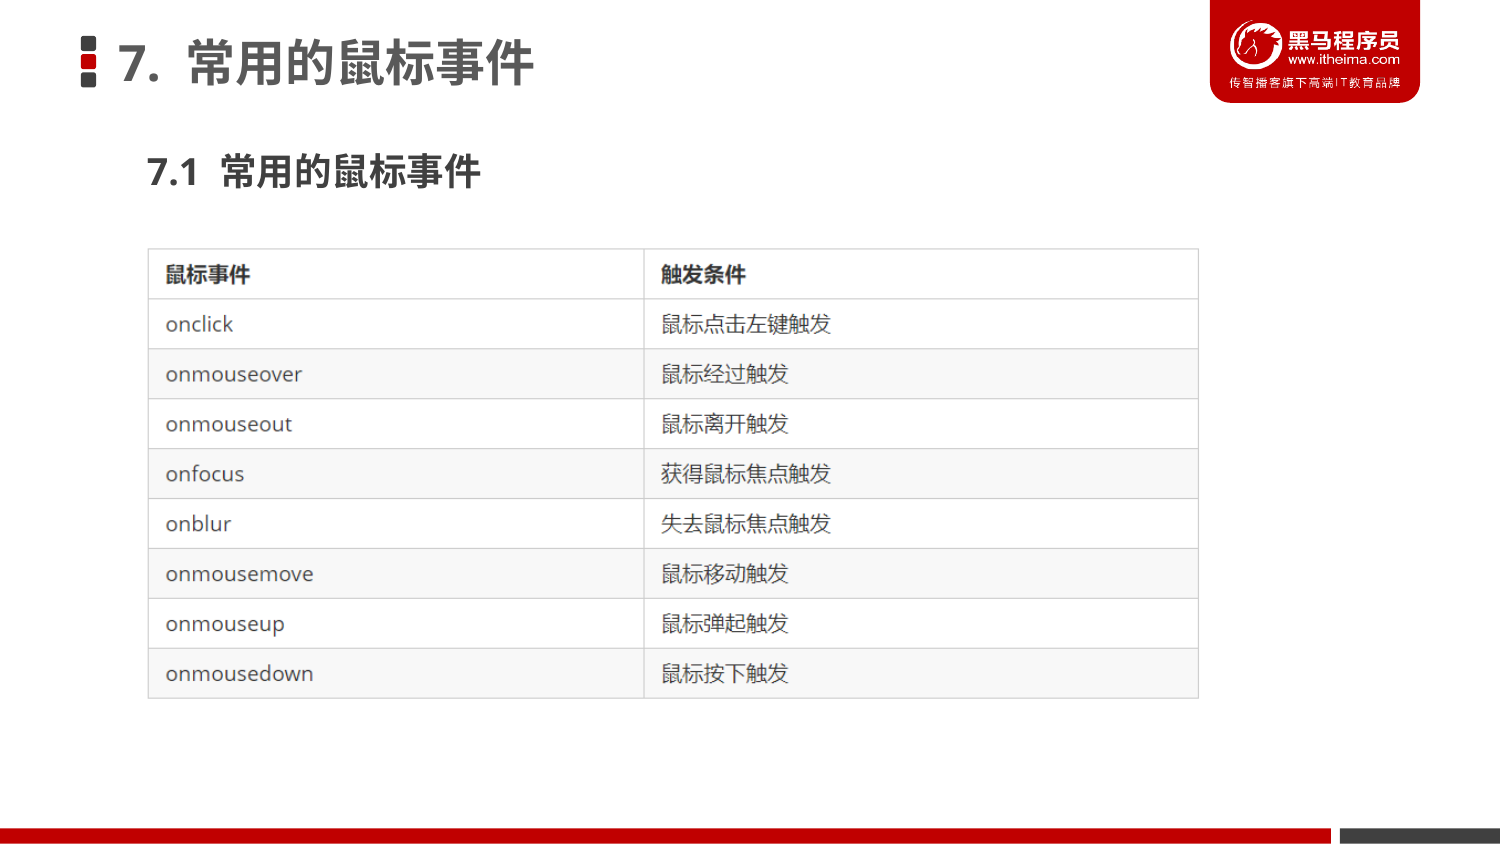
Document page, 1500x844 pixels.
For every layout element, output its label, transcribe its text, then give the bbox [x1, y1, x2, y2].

picture [1211, 11, 1419, 97]
title 7. 常用的鼠标事件 [103, 0, 1209, 130]
list 7.1 常用的鼠标事件 [132, 145, 1202, 235]
picture [140, 234, 1209, 711]
